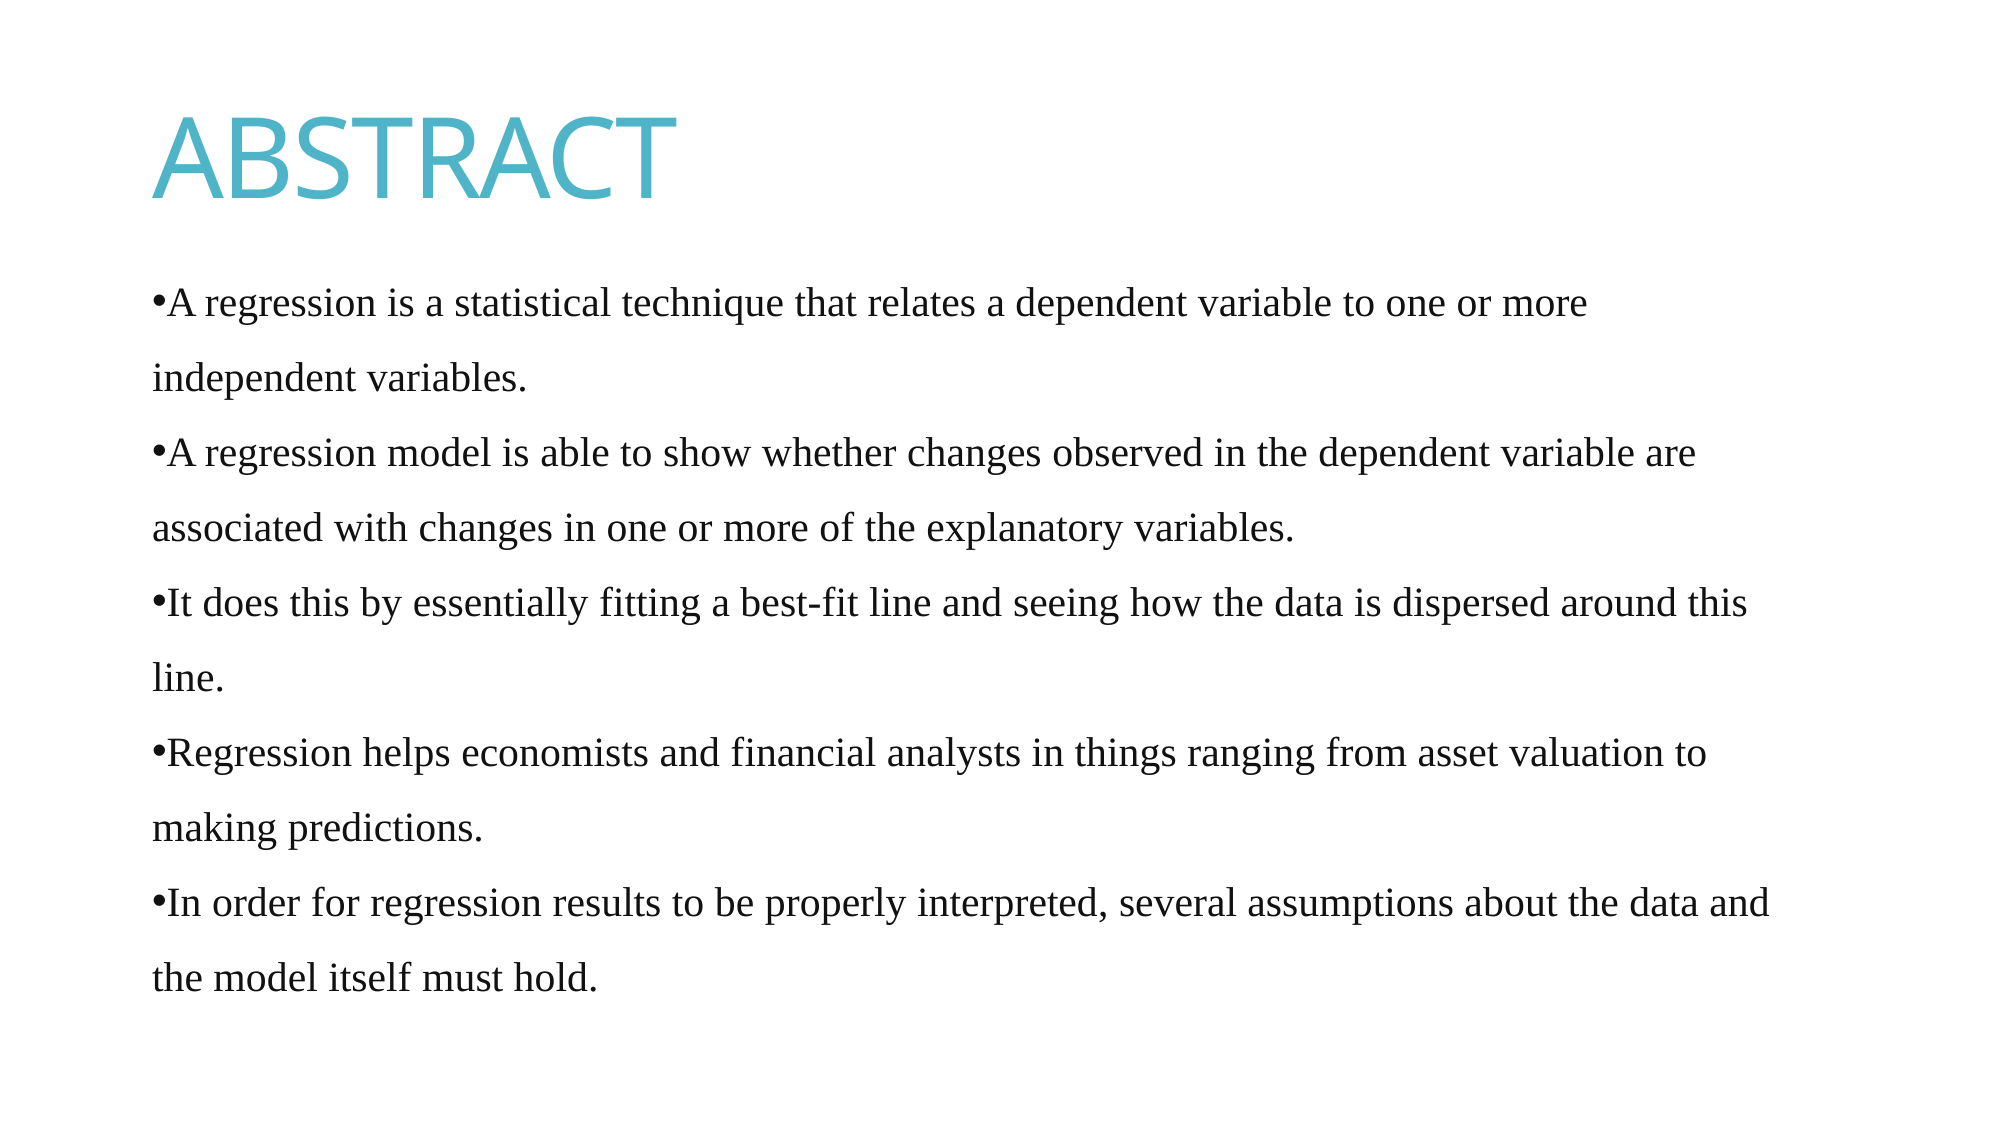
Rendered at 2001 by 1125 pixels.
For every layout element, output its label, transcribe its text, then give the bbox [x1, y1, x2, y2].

title ABSTRACT [137, 55, 1863, 273]
text_box A regression is a statistical technique that relates a dependent variable to one or more independent variables. A regression model is able to show whether changes observed in the dependent variable are associated with changes in one or more of the explanatory variables. It does this by essentially fitting a best-fit line and seeing how the data is dispersed around this line. Regression helps economists and financial analysts in things ranging from asset valuation to making predictions. In order for regression results to be properly interpreted, several assumptions about the data and the model itself must hold. [137, 242, 1816, 1008]
